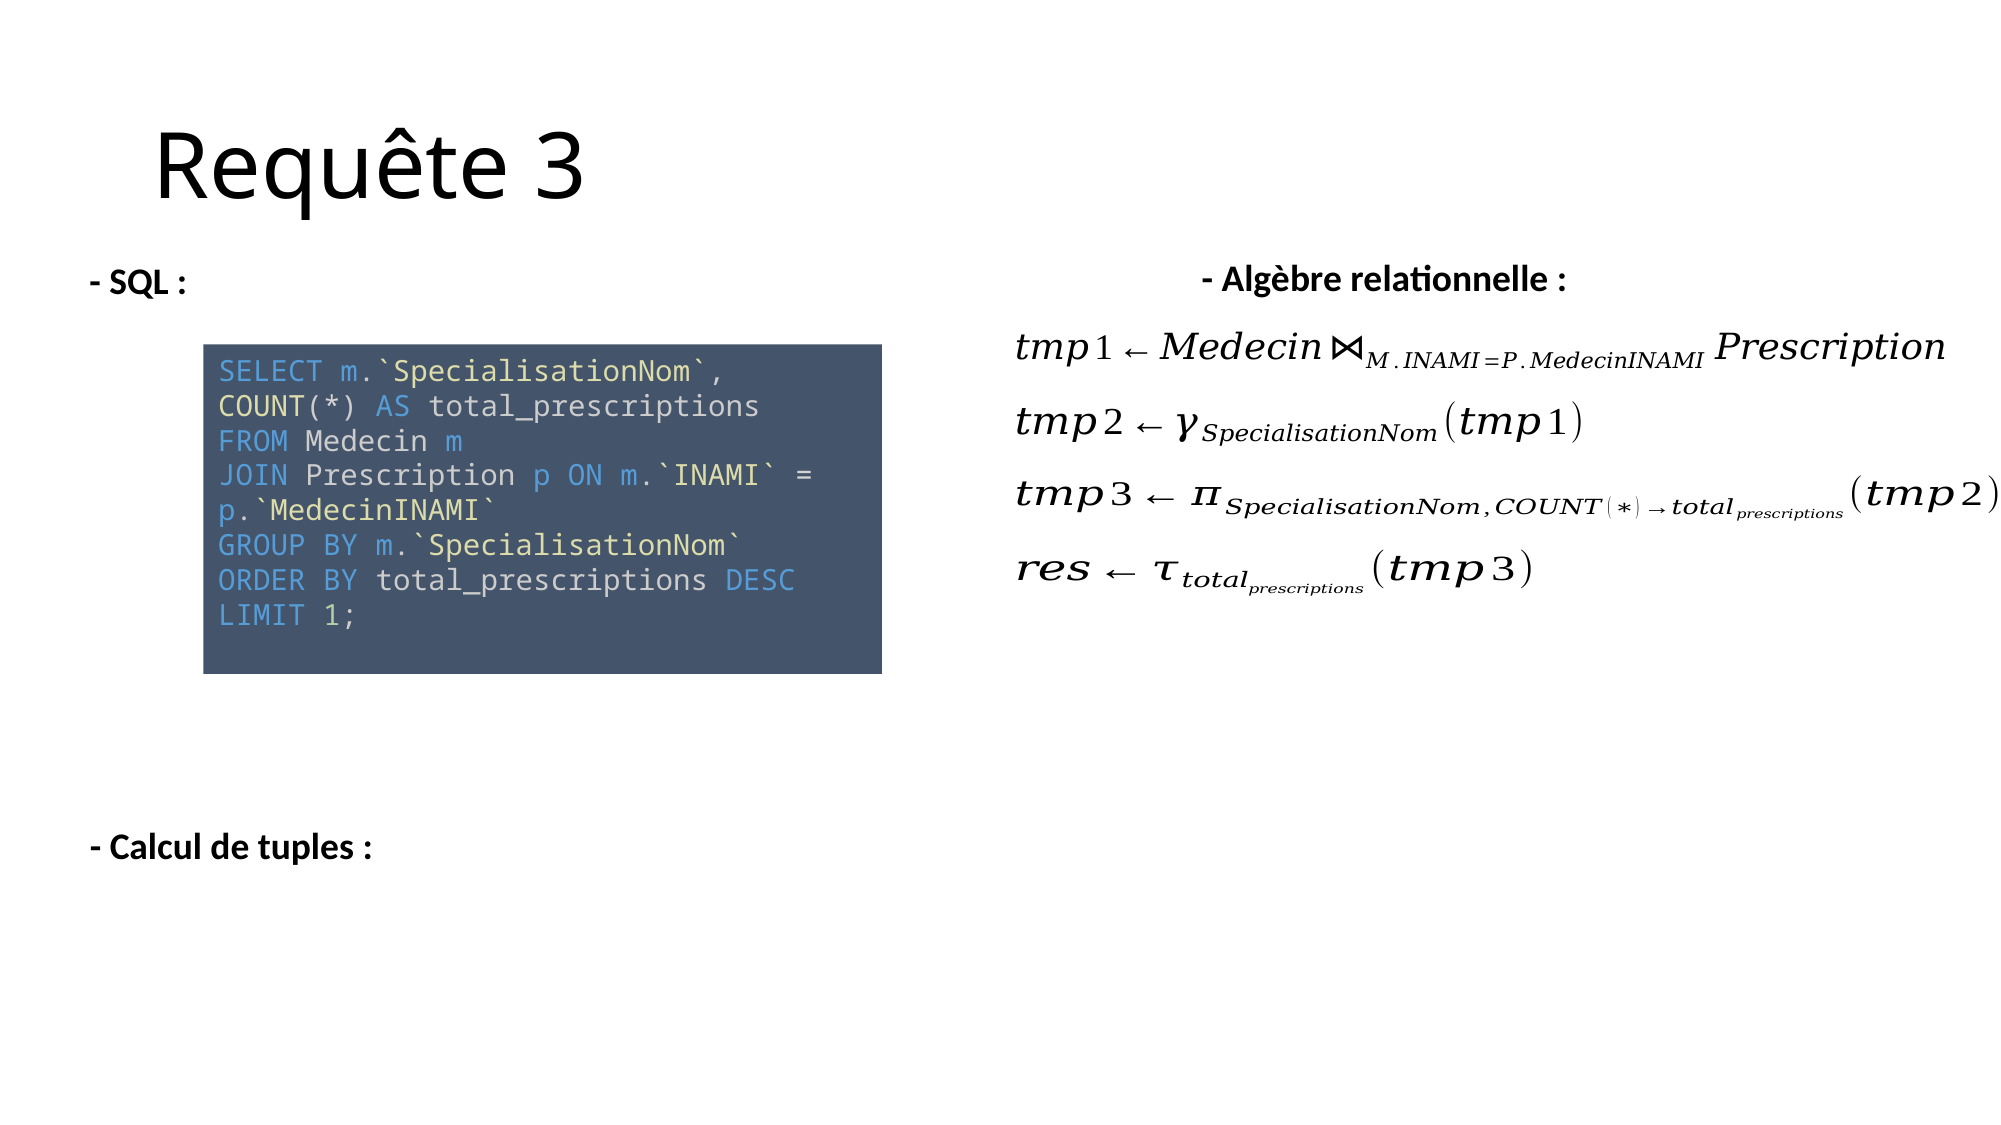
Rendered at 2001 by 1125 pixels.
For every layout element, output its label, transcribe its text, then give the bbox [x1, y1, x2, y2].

title Requête 3 [137, 59, 1863, 278]
text_box - Calcul de tuples : [75, 814, 389, 875]
text_box - SQL : [74, 249, 203, 310]
text_box - Algèbre relationnelle : [1186, 246, 1583, 307]
text_box SELECT m.`SpecialisationNom`, COUNT(*) AS total_prescriptions FROM Medecin m JOIN Prescription p ON m.`INAMI` = p.`MedecinINAMI` GROUP BY m.`SpecialisationNom` ORDER BY total_prescriptions DESC LIMIT 1; [203, 344, 882, 674]
